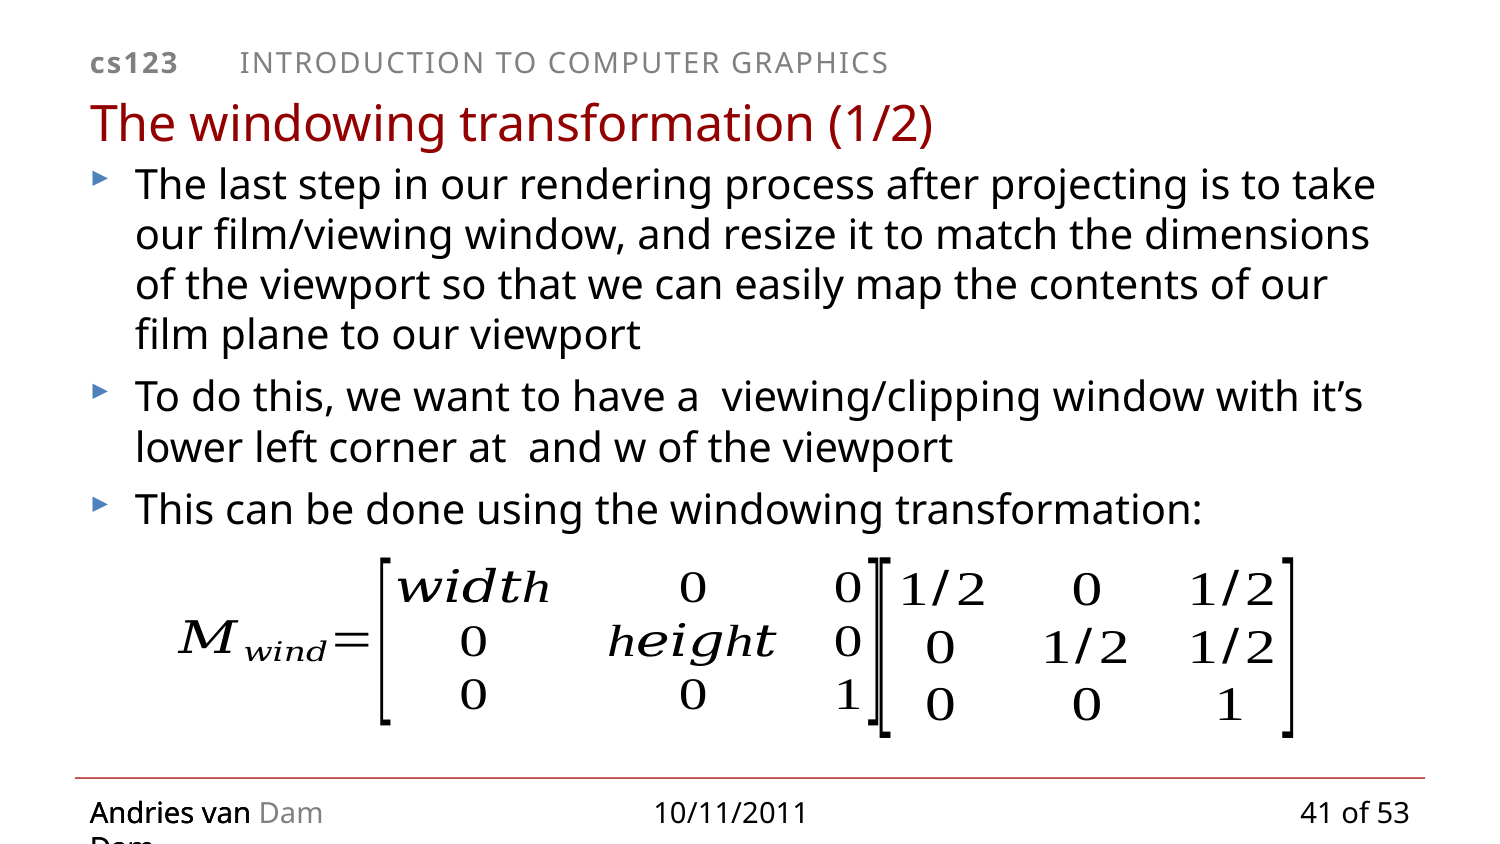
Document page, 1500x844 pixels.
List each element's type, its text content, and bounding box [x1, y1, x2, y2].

title The windowing transformation (1/2) [75, 84, 1425, 160]
slide_number 41 of 53 [1224, 787, 1425, 827]
